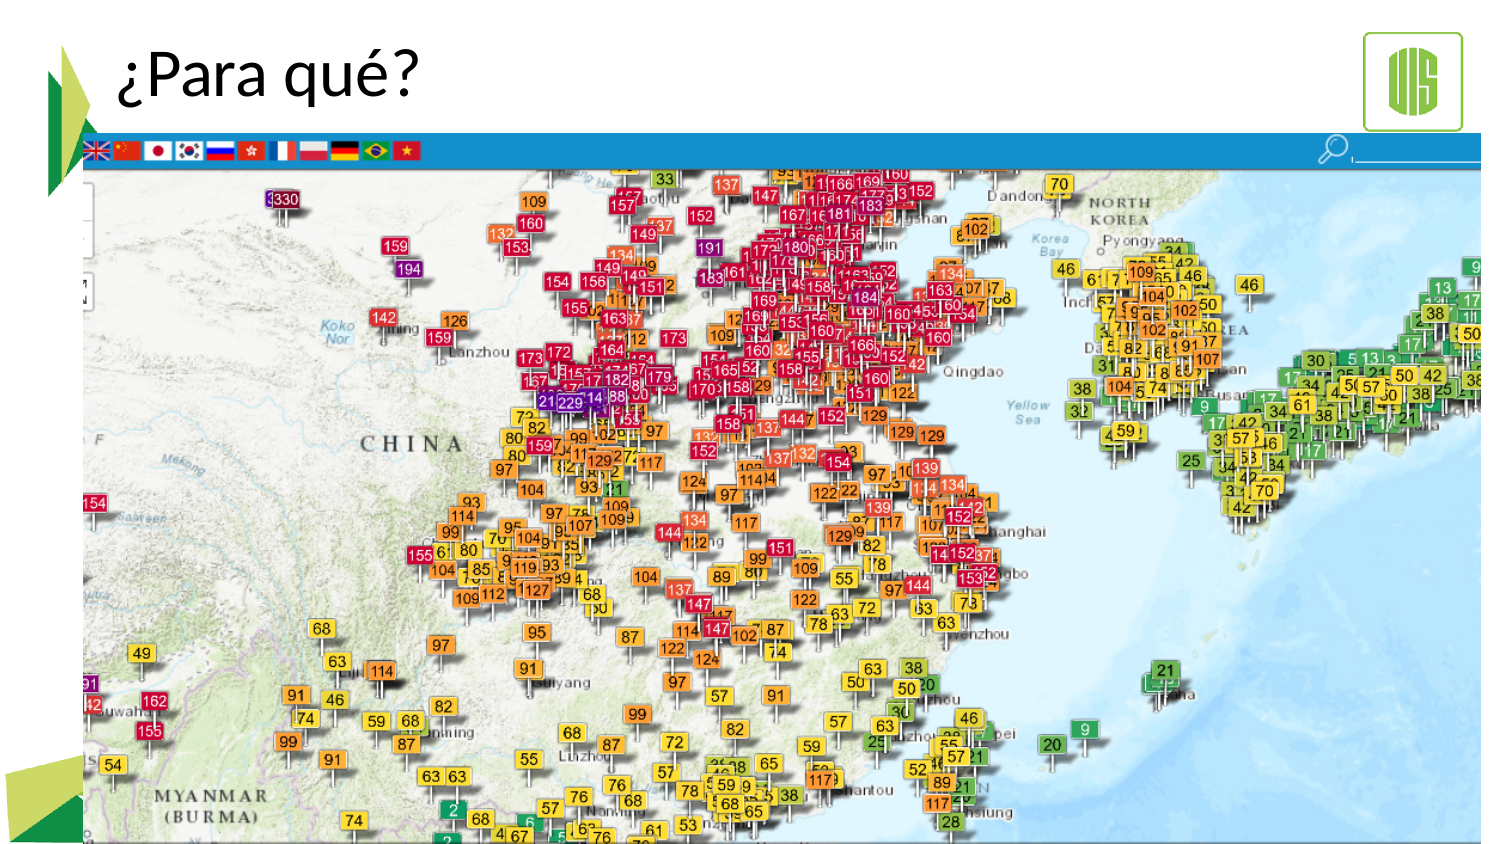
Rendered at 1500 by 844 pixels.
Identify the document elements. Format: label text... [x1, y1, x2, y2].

picture [0, 0, 1500, 844]
title ¿Para qué? [103, 0, 1397, 131]
